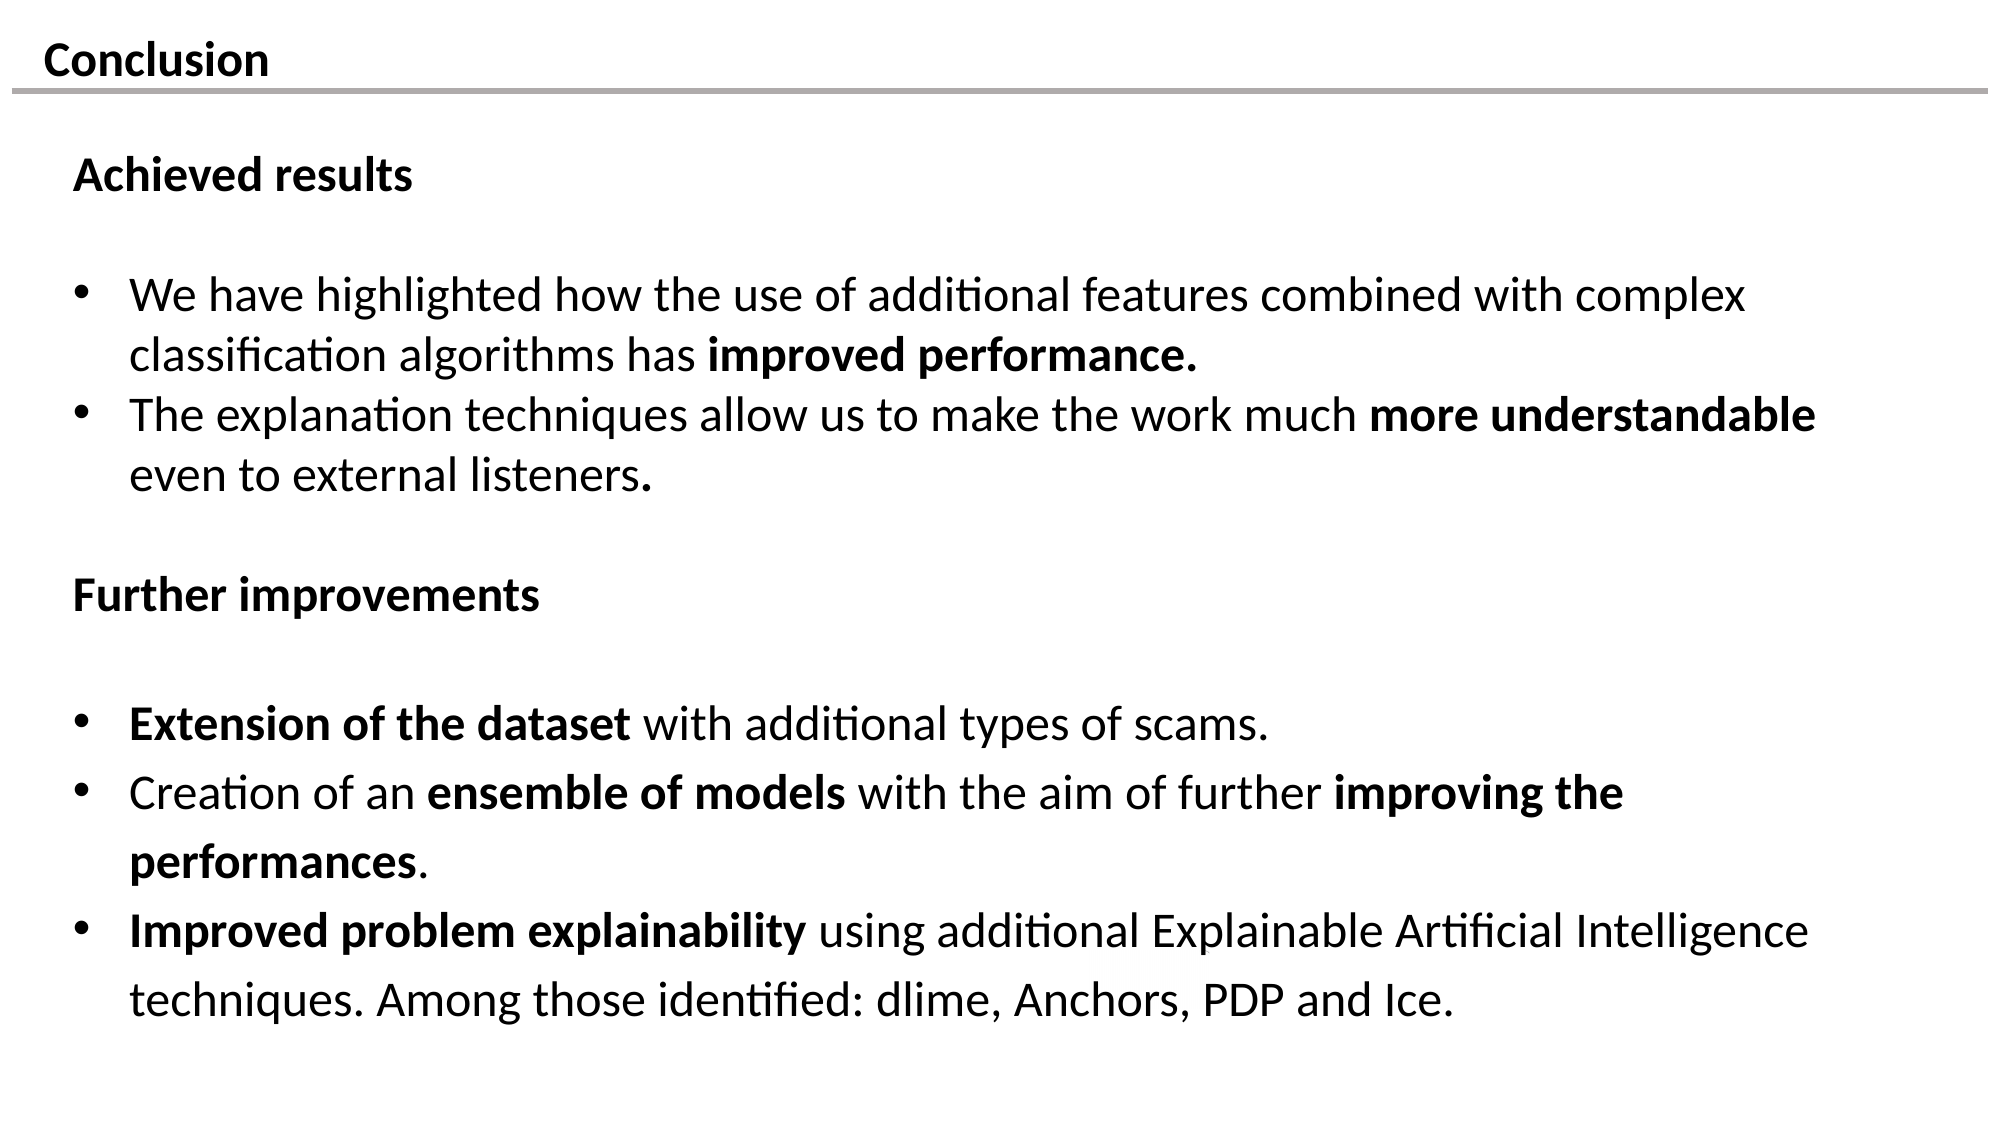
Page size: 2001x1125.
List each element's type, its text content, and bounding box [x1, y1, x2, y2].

text_box Conclusion [29, 10, 1210, 88]
picture [1089, 950, 1210, 1009]
text_box Achieved results We have highlighted how the use of additional features combined with complex classification algorithms has improved performance. The explanation techniques allow us to make the work much more understandable even to external listeners. Further improvements Extension of the dataset with additional types of scams. Creation of an ensemble of models with the aim of further improving the performances. Improved problem explainability using additional Explainable Artificial Intelligence techniques. Among those identified: dlime, Anchors, PDP and Ice. [58, 133, 1903, 1125]
